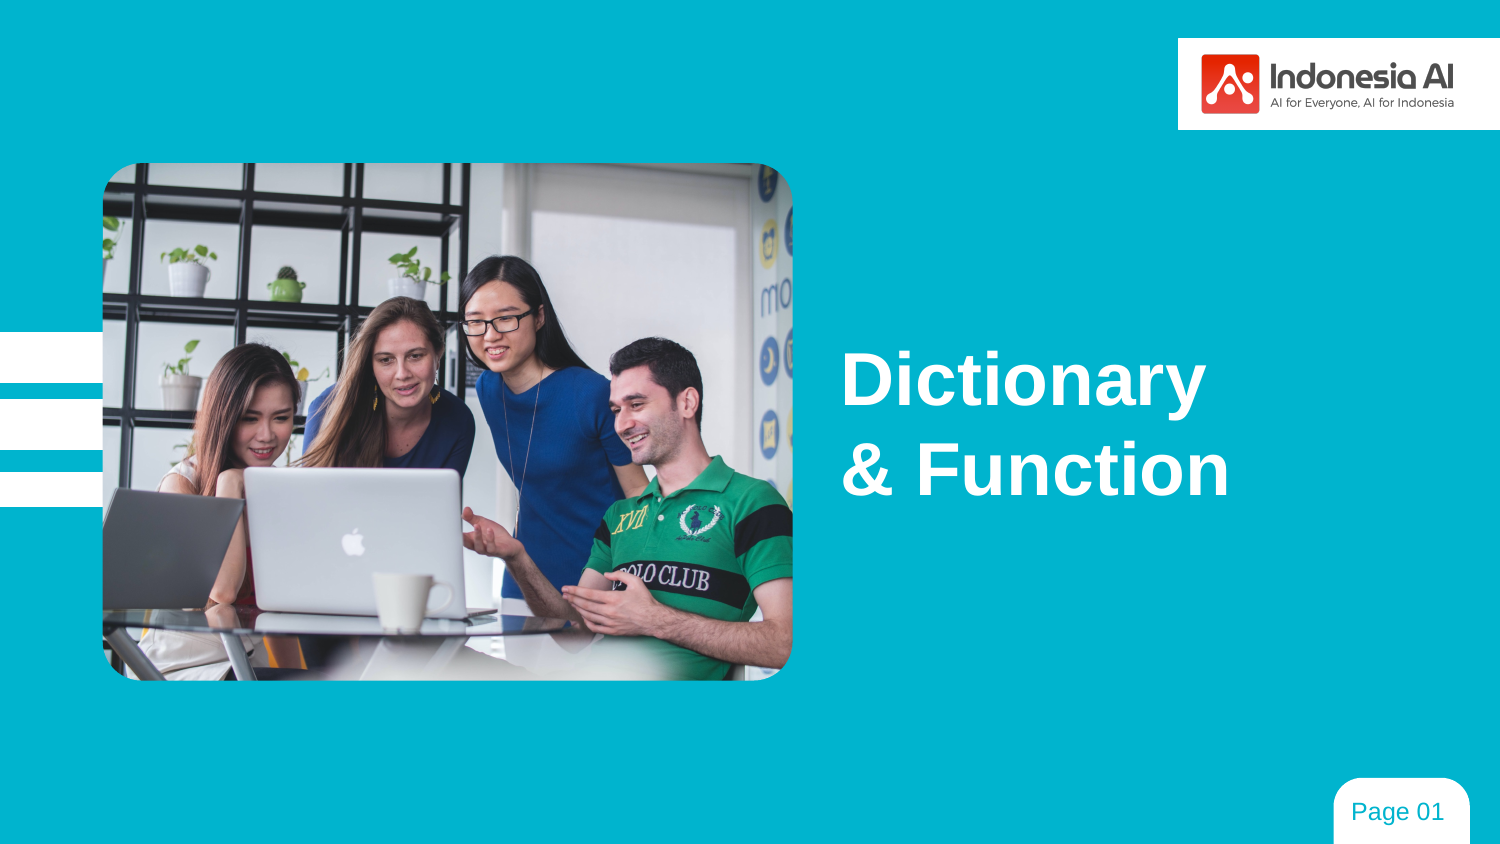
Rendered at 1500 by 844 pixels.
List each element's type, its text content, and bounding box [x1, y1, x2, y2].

picture [1190, 44, 1465, 124]
text_box Page 01 [1336, 780, 1495, 841]
text_box [1334, 796, 1470, 844]
text_box [0, 332, 97, 382]
picture [102, 162, 793, 681]
text_box Dictionary & Function [825, 315, 1260, 526]
text_box [0, 399, 97, 449]
text_box [1178, 39, 1500, 130]
text_box [0, 472, 97, 506]
